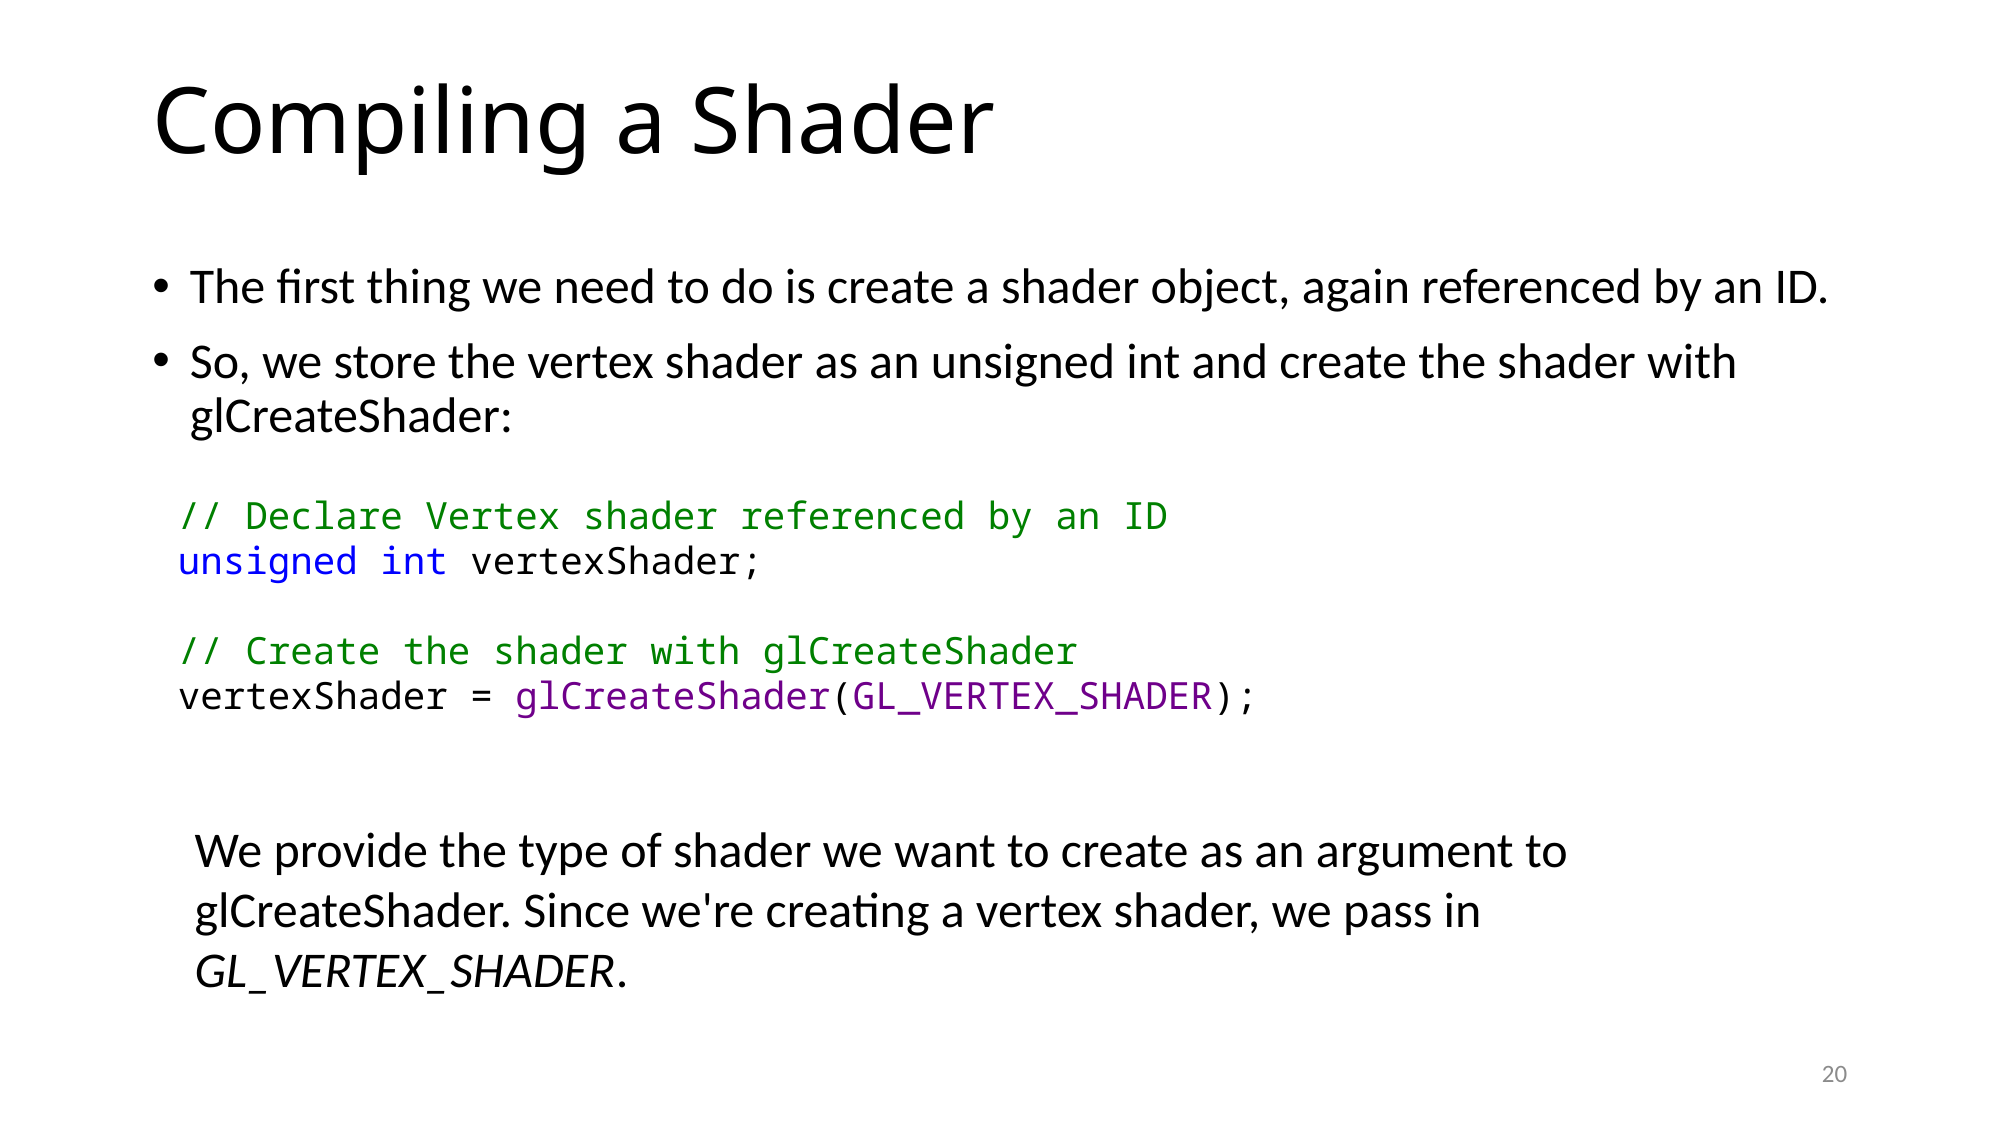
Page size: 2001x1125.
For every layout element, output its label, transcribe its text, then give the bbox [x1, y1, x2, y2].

text_box // Declare Vertex shader referenced by an ID unsigned int vertexShader; // Create the shader with glCreateShader vertexShader = glCreateShader(GL_VERTEX_SHADER); [163, 484, 1486, 725]
title Compiling a Shader [137, 59, 1863, 188]
list The first thing we need to do is create a shader object, again referenced by an ID. So, we store the vertex shader as an unsigned int and create the shader with glCreateShader: [137, 253, 1863, 563]
slide_number 20 [1412, 1042, 1863, 1103]
text_box We provide the type of shader we want to create as an argument to glCreateShader. Since we're creating a vertex shader, we pass in GL_VERTEX_SHADER. [179, 810, 1821, 1005]
